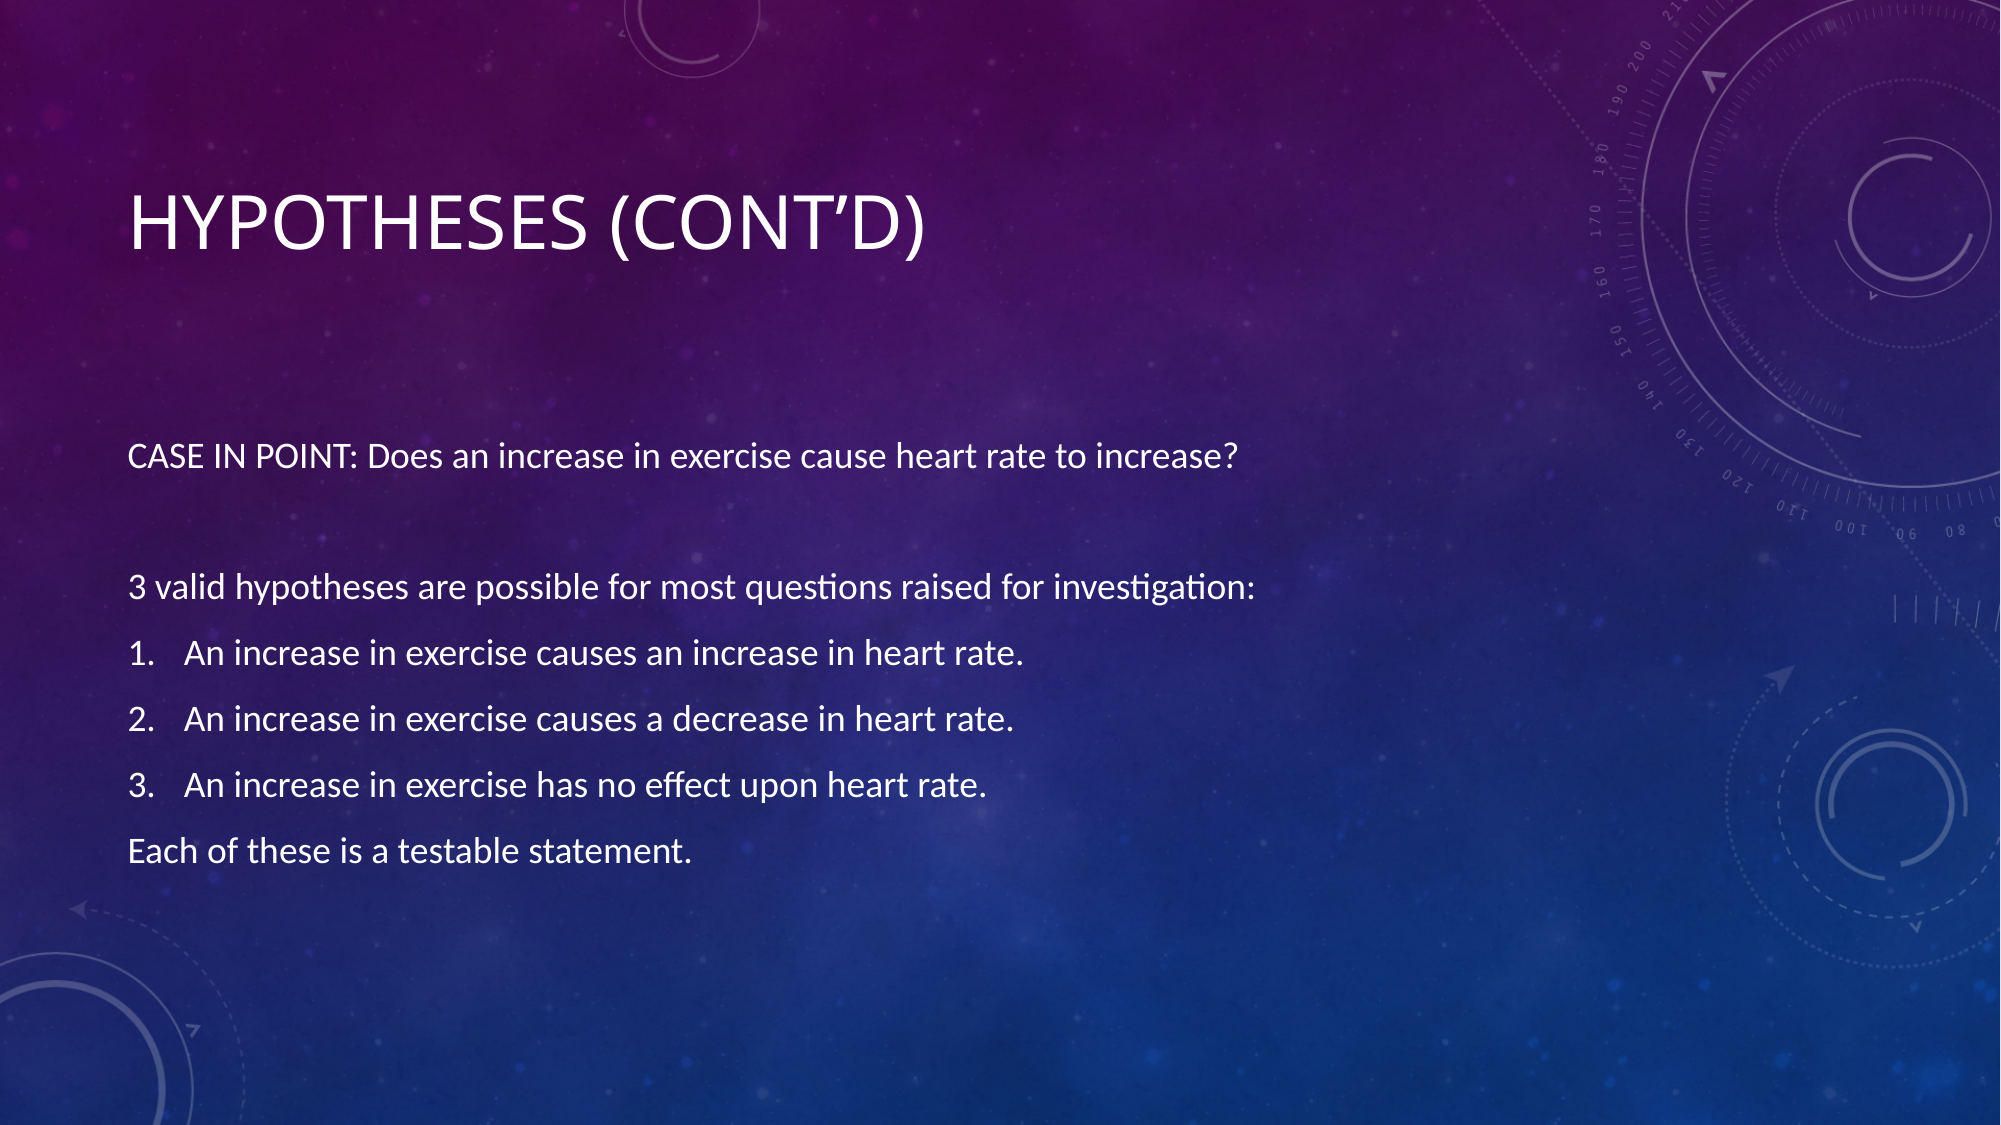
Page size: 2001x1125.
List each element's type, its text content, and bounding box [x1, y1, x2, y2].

list CASE IN POINT: Does an increase in exercise cause heart rate to increase? 3 valid hypotheses are possible for most questions raised for investigation: An increase in exercise causes an increase in heart rate. An increase in exercise causes a decrease in heart rate. An increase in exercise has no effect upon heart rate. Each of these is a testable statement. [112, 351, 1775, 950]
title Hypotheses (cont’d) [112, 99, 1775, 339]
picture [0, 0, 2001, 1125]
